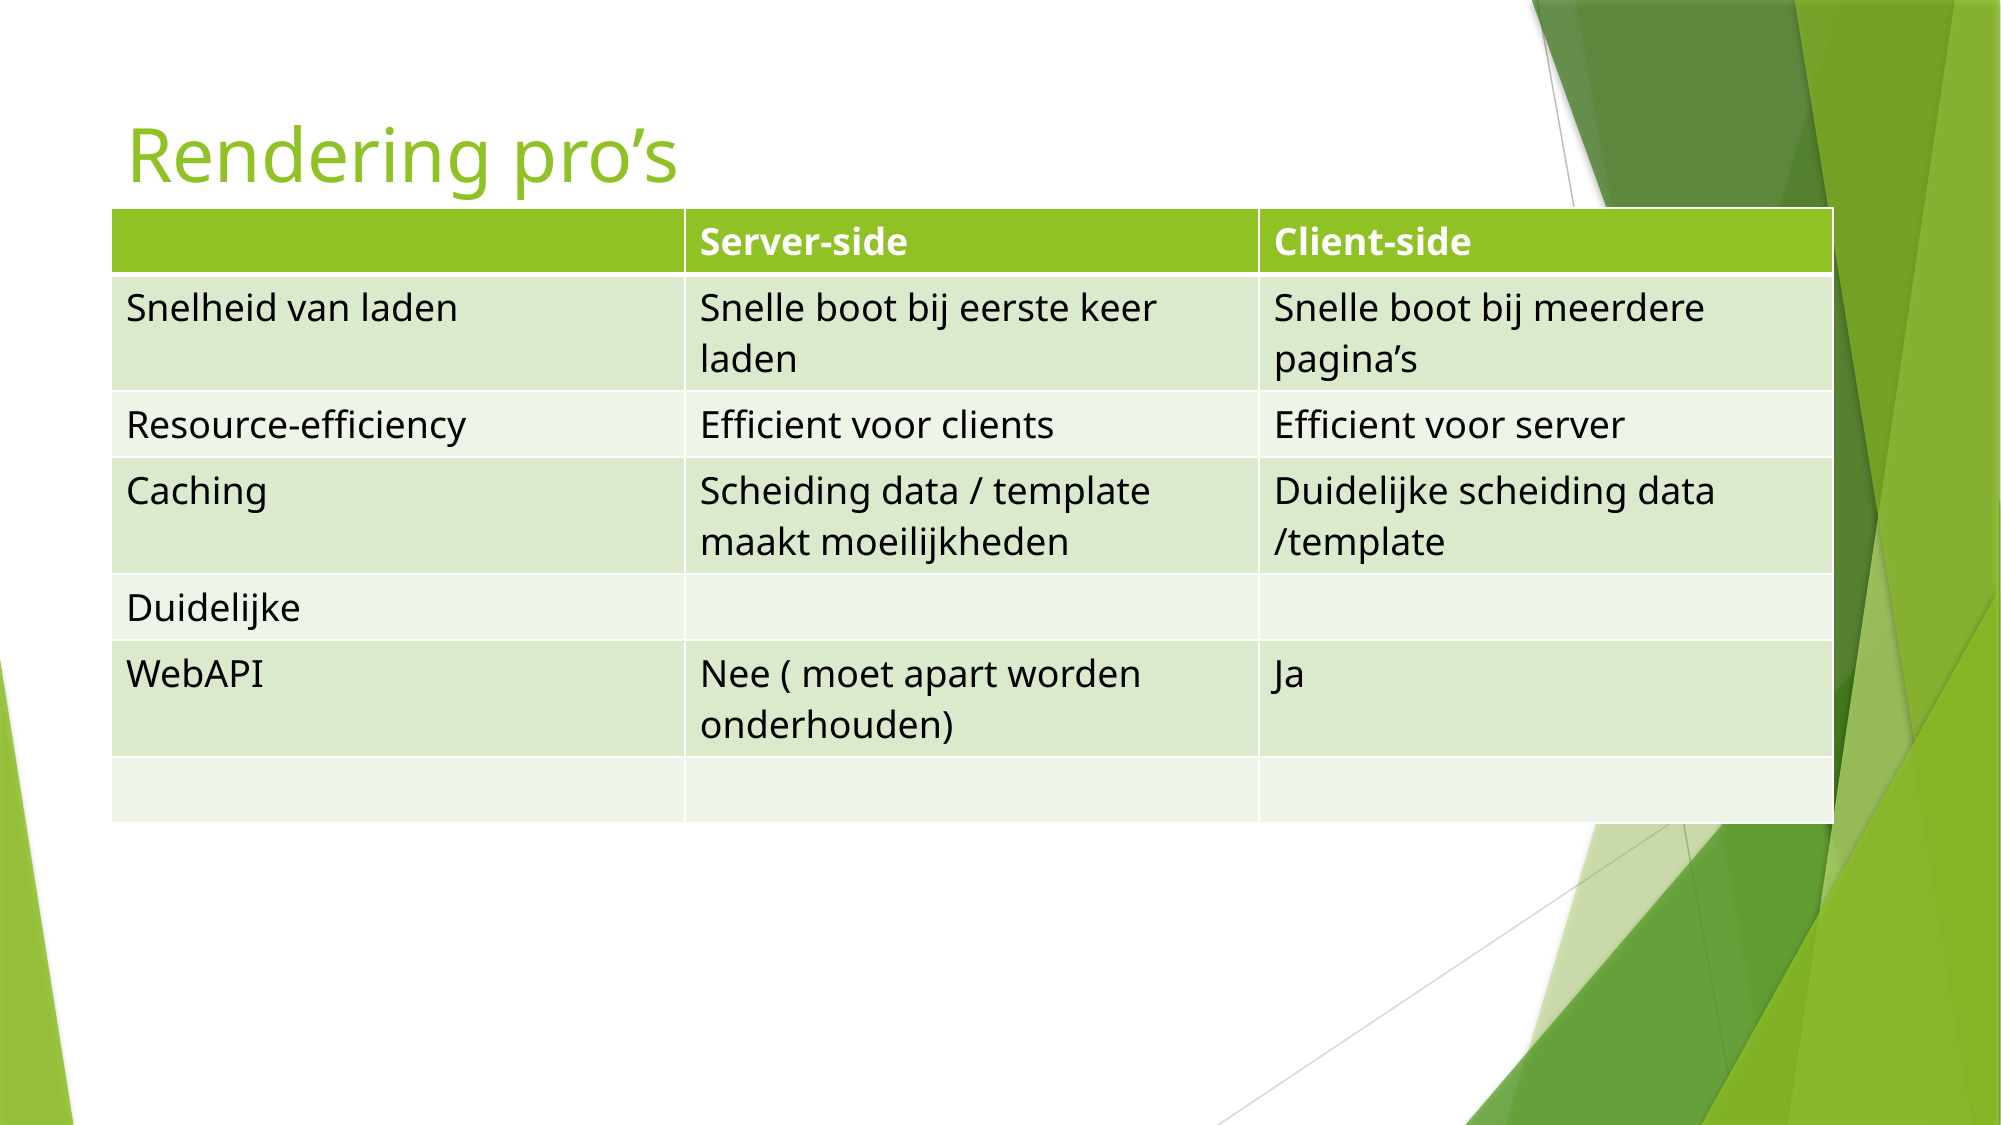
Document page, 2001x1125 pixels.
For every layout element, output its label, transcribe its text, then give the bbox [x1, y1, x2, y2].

table_cell Nee ( moet apart worden onderhouden) [686, 641, 1258, 756]
table_cell WebAPI [112, 641, 684, 756]
table_cell [686, 758, 1258, 822]
table_header Client-side [1260, 209, 1832, 272]
table_cell Snelheid van laden [112, 277, 684, 390]
table_cell [1260, 575, 1832, 639]
table_header Server-side [686, 209, 1258, 272]
table_cell Duidelijke scheiding data /template [1260, 458, 1832, 573]
table_cell [112, 758, 684, 822]
table_cell Snelle boot bij meerdere pagina’s [1260, 277, 1832, 390]
title Rendering pro’s [111, 99, 1522, 207]
table_cell Efficient voor server [1260, 392, 1832, 456]
table_cell Ja [1260, 641, 1832, 756]
table_cell [686, 575, 1258, 639]
table_cell [1260, 758, 1832, 822]
table_cell Efficient voor clients [686, 392, 1258, 456]
table_header [112, 209, 684, 272]
table_cell Caching [112, 458, 684, 573]
table_cell Scheiding data / template maakt moeilijkheden [686, 458, 1258, 573]
table_cell Snelle boot bij eerste keer laden [686, 277, 1258, 390]
table_cell Resource-efficiency [112, 392, 684, 456]
table_cell Duidelijke [112, 575, 684, 639]
